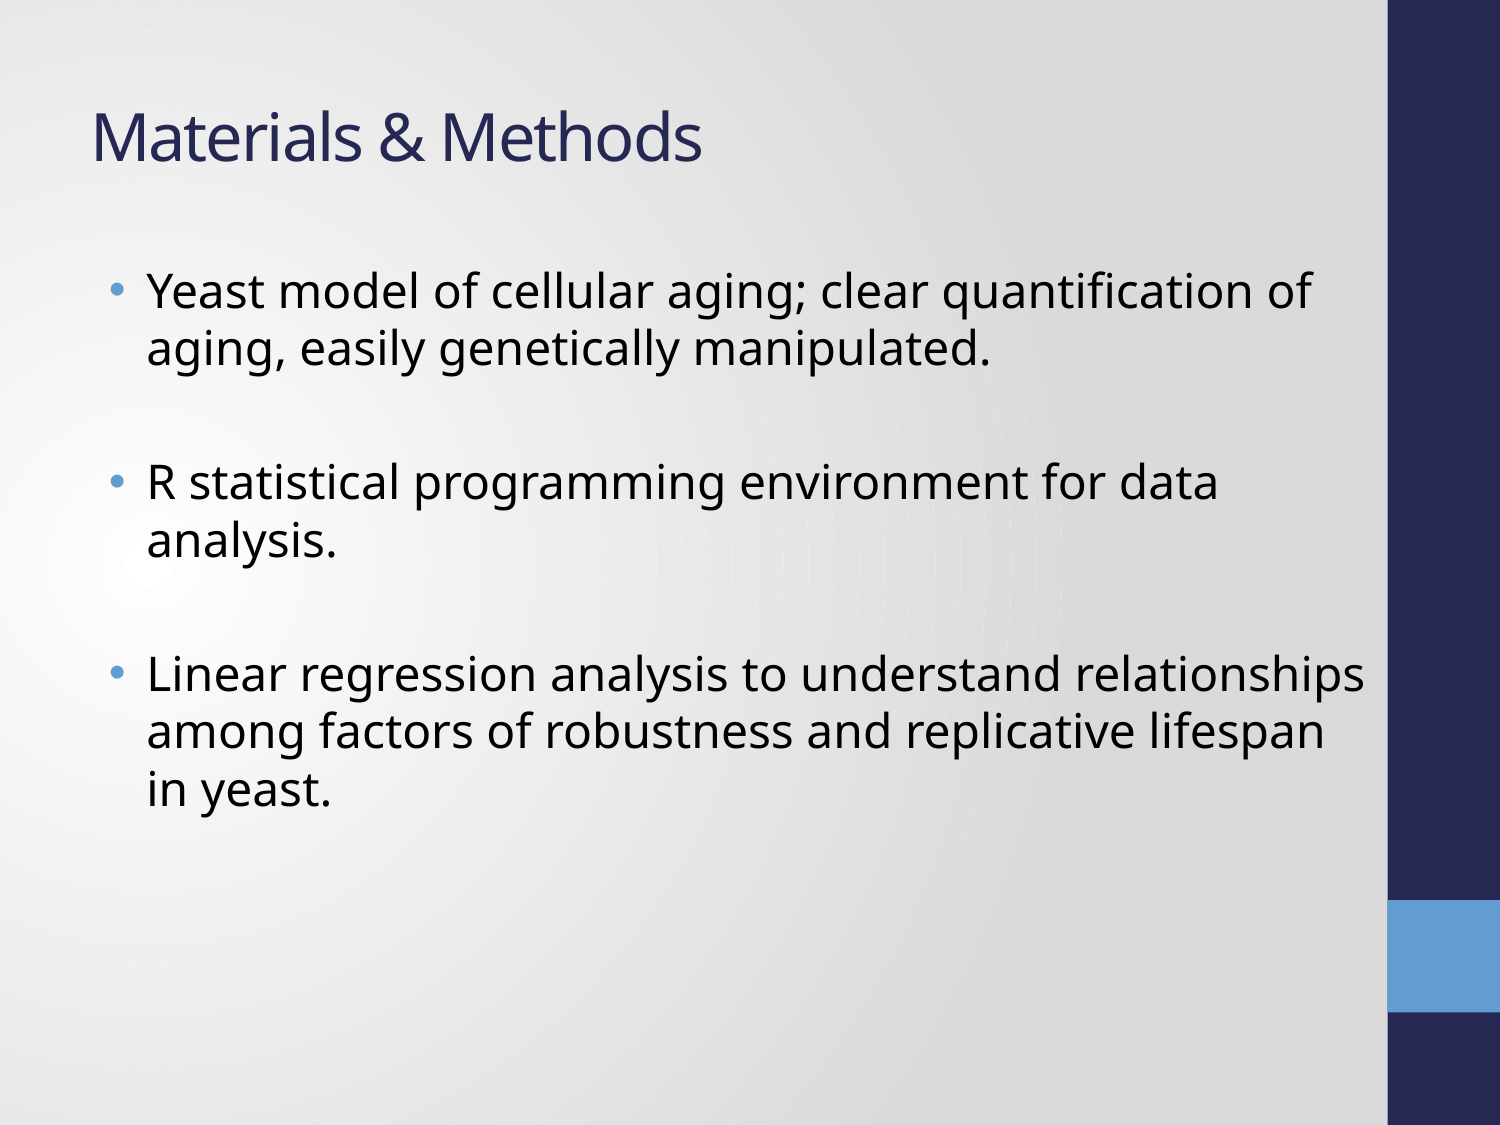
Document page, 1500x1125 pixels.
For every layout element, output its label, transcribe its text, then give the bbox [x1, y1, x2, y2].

list Yeast model of cellular aging; clear quantification of aging, easily genetically manipulated. R statistical programming environment for data analysis. Linear regression analysis to understand relationships among factors of robustness and replicative lifespan in yeast. [75, 252, 1394, 996]
title Materials & Methods [75, 40, 1425, 229]
